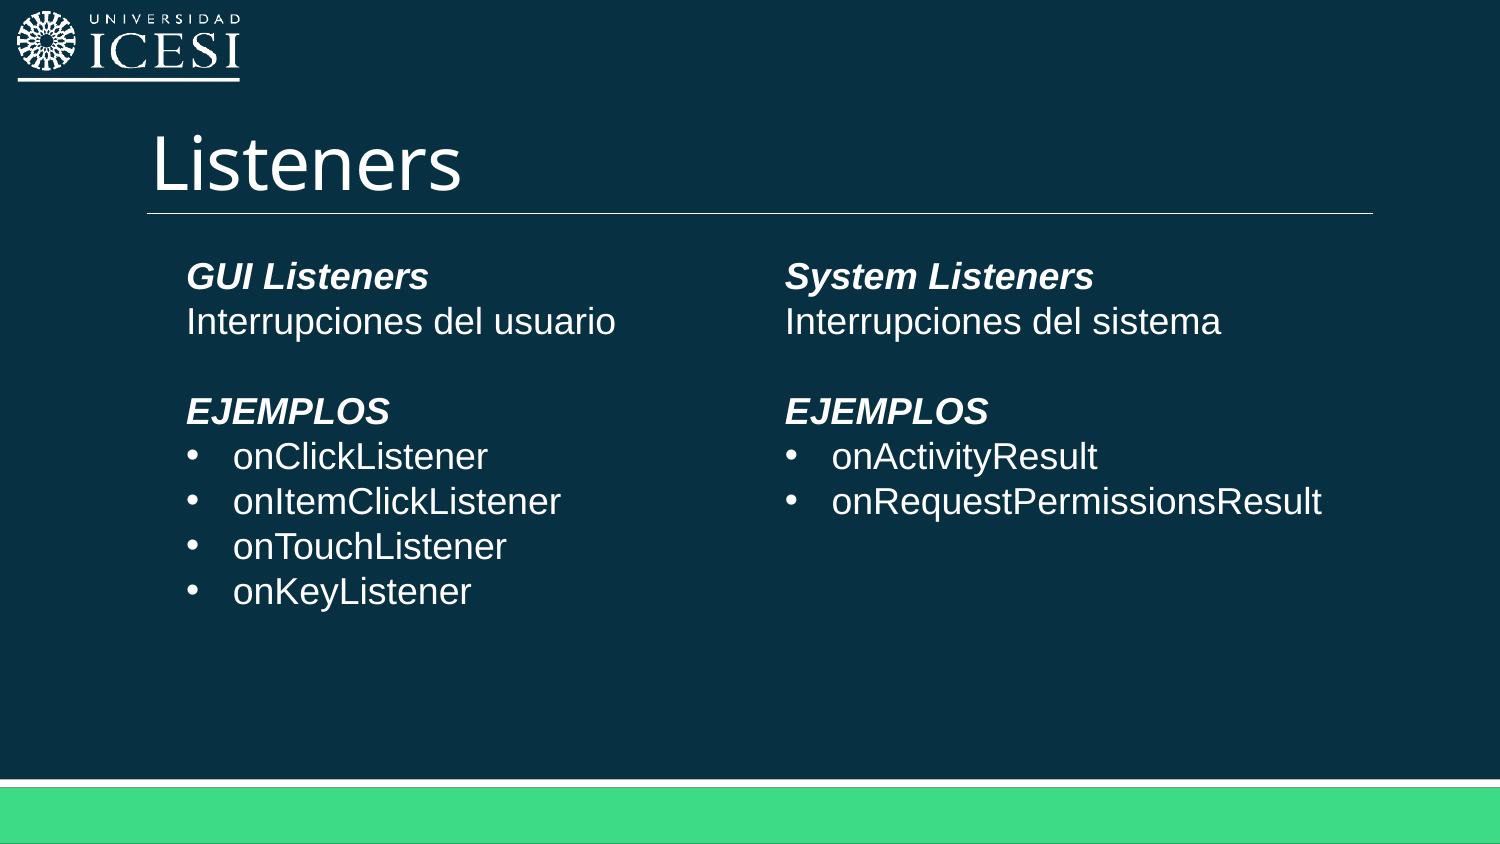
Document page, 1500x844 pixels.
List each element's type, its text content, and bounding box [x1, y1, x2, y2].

text_box GUI Listeners Interrupciones del usuario EJEMPLOS onClickListener onItemClickListener onTouchListener onKeyListener [171, 244, 715, 665]
picture [17, 11, 241, 82]
text_box System Listeners Interrupciones del sistema EJEMPLOS onActivityResult onRequestPermissionsResult [770, 244, 1373, 530]
title Listeners [135, 35, 1373, 214]
